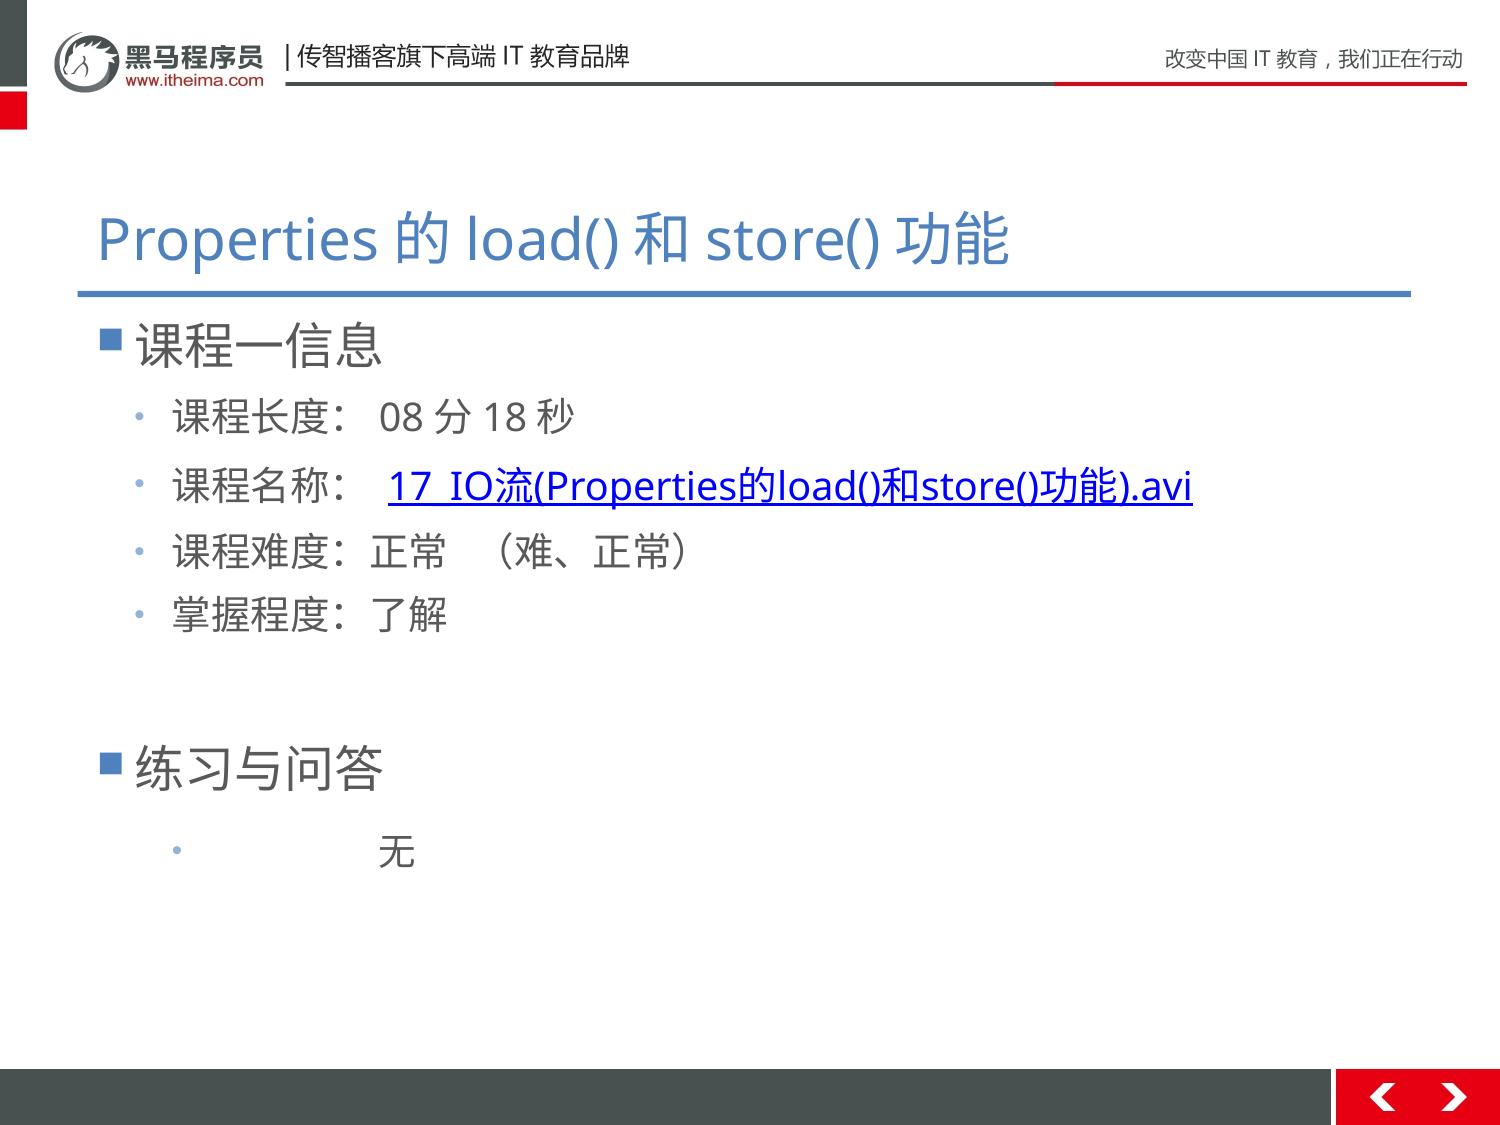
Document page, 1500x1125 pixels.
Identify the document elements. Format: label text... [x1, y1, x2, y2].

list 课程一信息 课程长度：08分18秒 课程名称： 17_IO流(Properties的load()和store()功能).avi 课程难度：正常 （难、正常） 掌握程度：了解 练习与问答 无 [81, 313, 1416, 1060]
title Properties的load()和store()功能 [81, 162, 1416, 280]
picture [0, 0, 1500, 1125]
